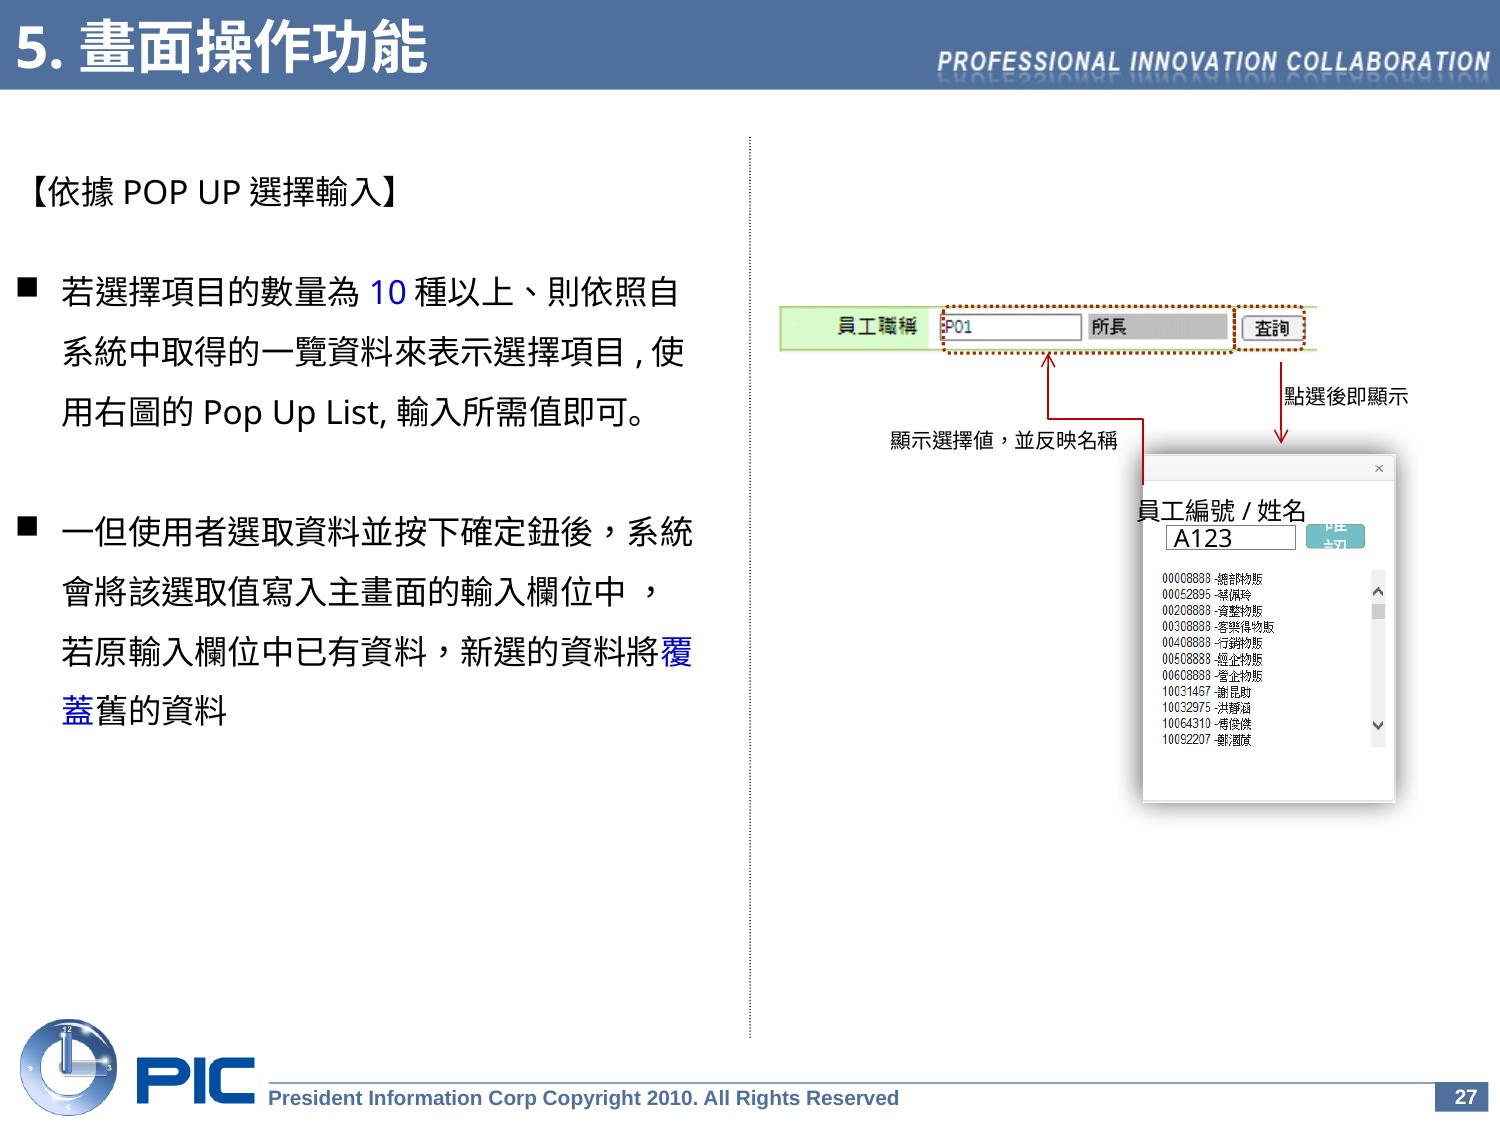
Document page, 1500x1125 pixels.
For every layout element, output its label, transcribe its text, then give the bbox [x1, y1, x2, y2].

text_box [1029, 371, 1162, 467]
text_box 【依據POP UP選擇輸入】 若選擇項目的數量為10種以上、則依照自系統中取得的一覽資料來表示選擇項目,使用右圖的Pop Up List,輸入所需值即可。 一但使用者選取資料並按下確定鈕後，系統會將該選取值寫入主畫面的輸入欄位中 ，若原輸入欄位中已有資料，新選的資料將覆蓋舊的資料 [0, 164, 709, 738]
text_box 點選後即顯示 [1269, 410, 1280, 421]
text_box 顯示選擇値，並反映名稱 [875, 420, 1024, 459]
text_box 點選後即顯示 [1269, 376, 1280, 401]
text_box 點選後即顯示 [1282, 376, 1458, 421]
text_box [1142, 454, 1396, 803]
picture [0, 0, 1500, 1125]
title 5.畫面操作功能 [0, 0, 1361, 91]
